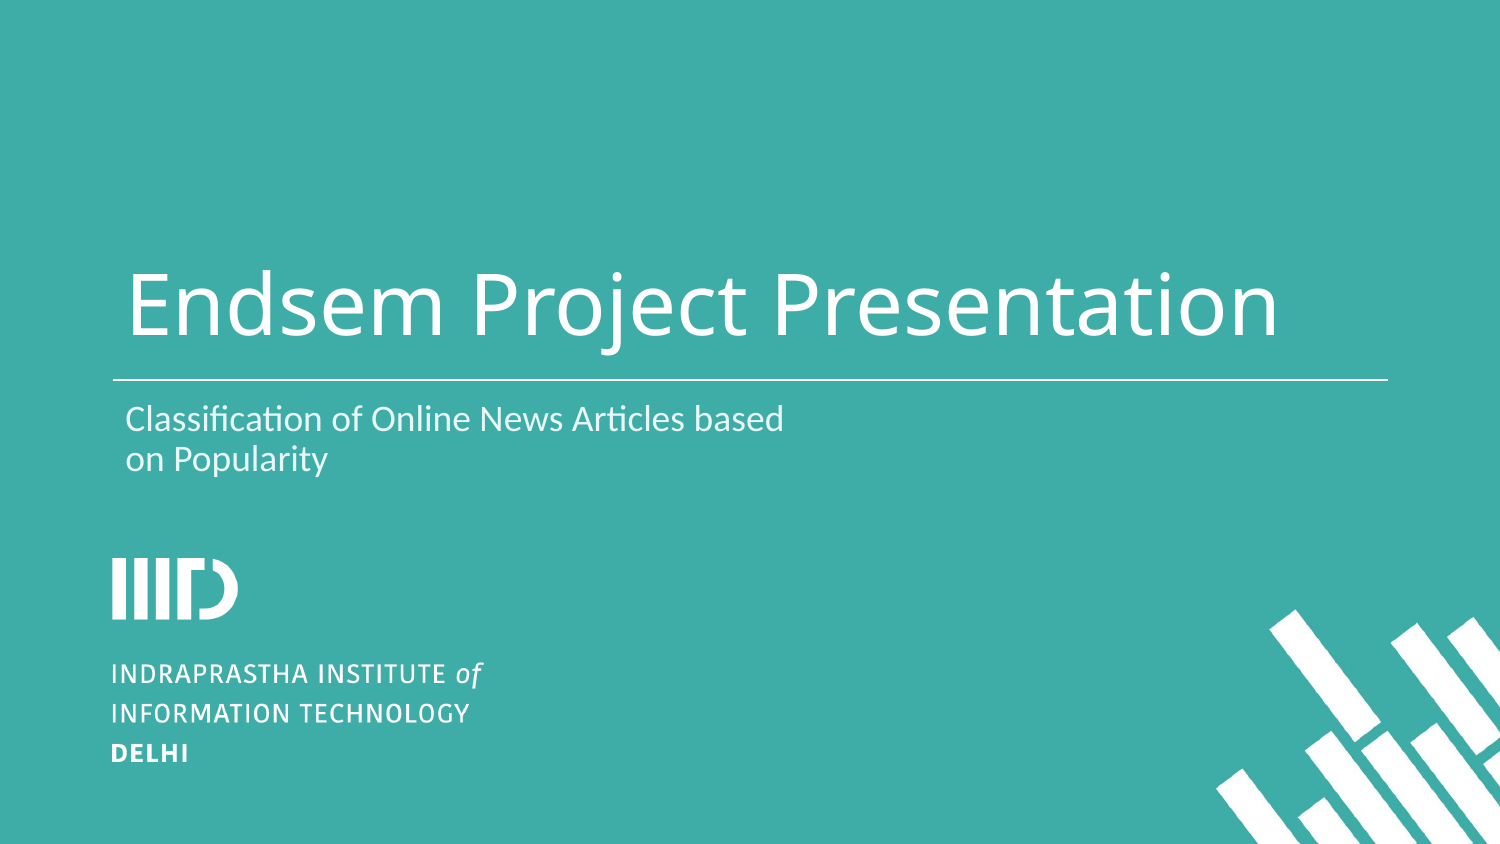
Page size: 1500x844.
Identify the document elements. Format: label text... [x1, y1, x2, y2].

subtitle Classification of Online News Articles based on Popularity [114, 393, 827, 645]
title Endsem Project Presentation [114, 129, 1315, 360]
picture [112, 557, 484, 762]
picture [1195, 584, 1500, 844]
